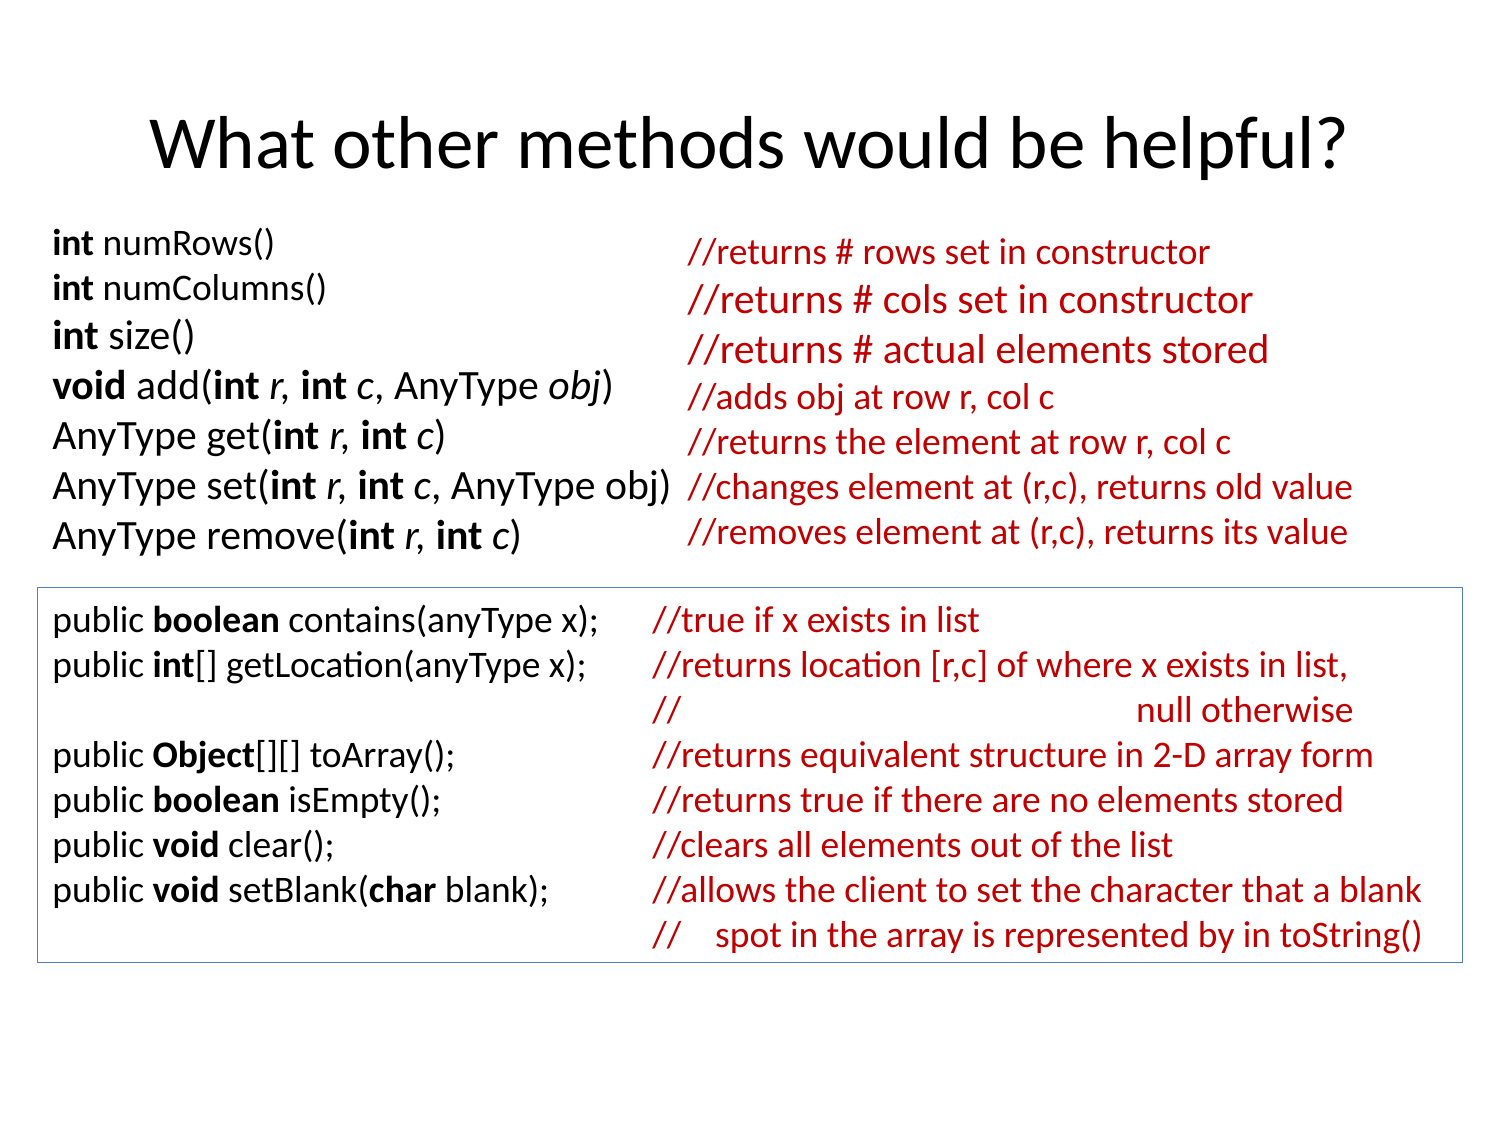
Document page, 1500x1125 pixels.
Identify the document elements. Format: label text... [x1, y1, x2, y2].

text_box public boolean contains(anyType x); //true if x exists in list public int[] getLocation(anyType x); //returns location [r,c] of where x exists in list, // null otherwise public Object[][] toArray(); //returns equivalent structure in 2-D array form public boolean isEmpty(); //returns true if there are no elements stored public void clear(); //clears all elements out of the list public void setBlank(char blank); //allows the client to set the character that a blank // spot in the array is represented by in toString() [37, 587, 1463, 963]
title What other methods would be helpful? [75, 45, 1425, 233]
text_box int numRows() int numColumns() int size() void add(int r, int c, AnyType obj) AnyType get(int r, int c) AnyType set(int r, int c, AnyType obj) AnyType remove(int r, int c) [37, 210, 688, 587]
text_box //returns # rows set in constructor //returns # cols set in constructor //returns # actual elements stored //adds obj at row r, col c //returns the element at row r, col c //changes element at (r,c), returns old value //removes element at (r,c), returns its value [672, 219, 1373, 560]
